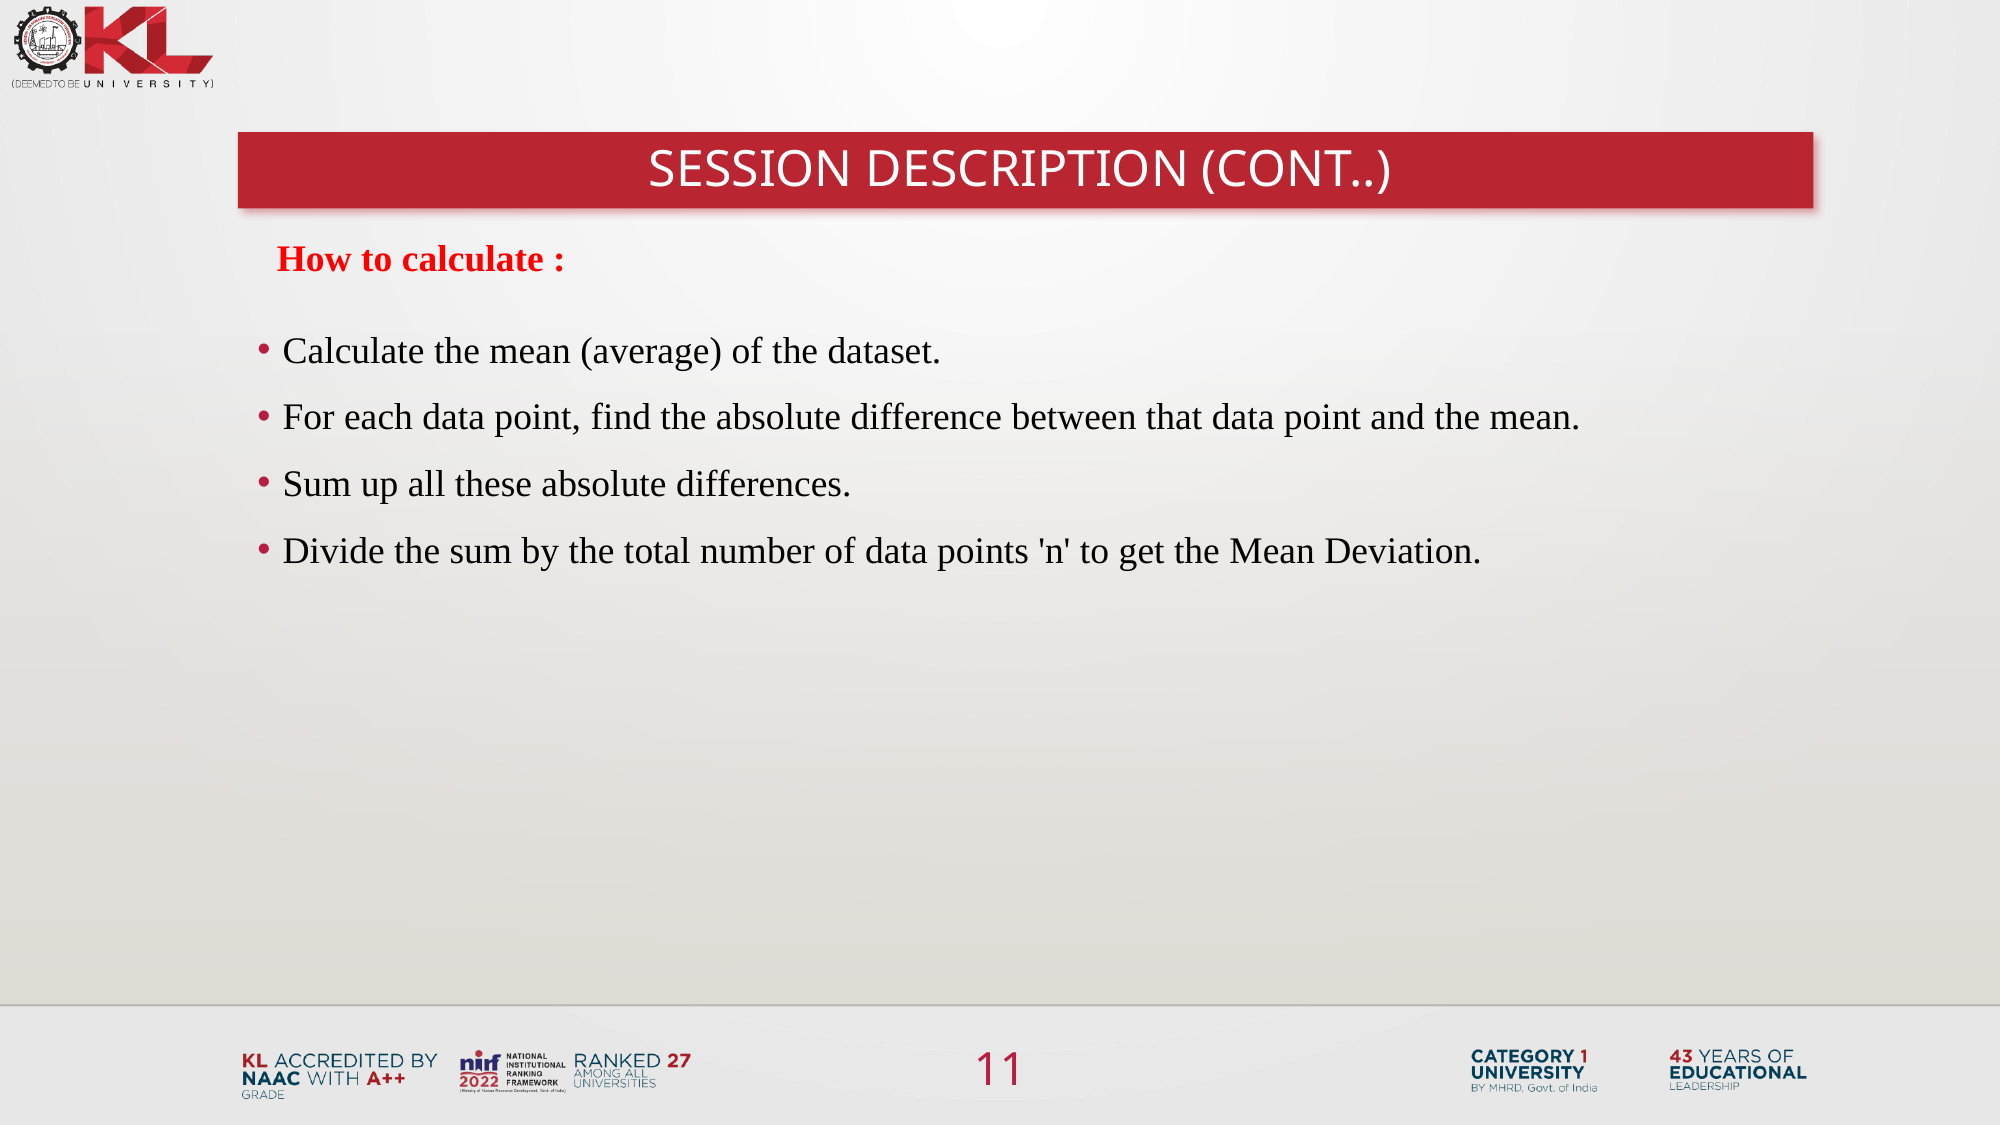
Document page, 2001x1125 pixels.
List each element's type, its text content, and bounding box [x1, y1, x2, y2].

text_box How to calculate : [262, 226, 801, 332]
list Calculate the mean (average) of the dataset. For each data point, find the absolute difference between that data point and the mean. Sum up all these absolute differences. Divide the sum by the total number of data points 'n' to get the Mean Deviation. [238, 296, 1814, 852]
picture [1447, 1045, 1814, 1101]
picture [12, 5, 213, 88]
slide_number 11 [933, 1031, 1067, 1115]
picture [238, 1045, 716, 1103]
title SESSION DESCRIPTION (Cont..) [237, 131, 1814, 209]
